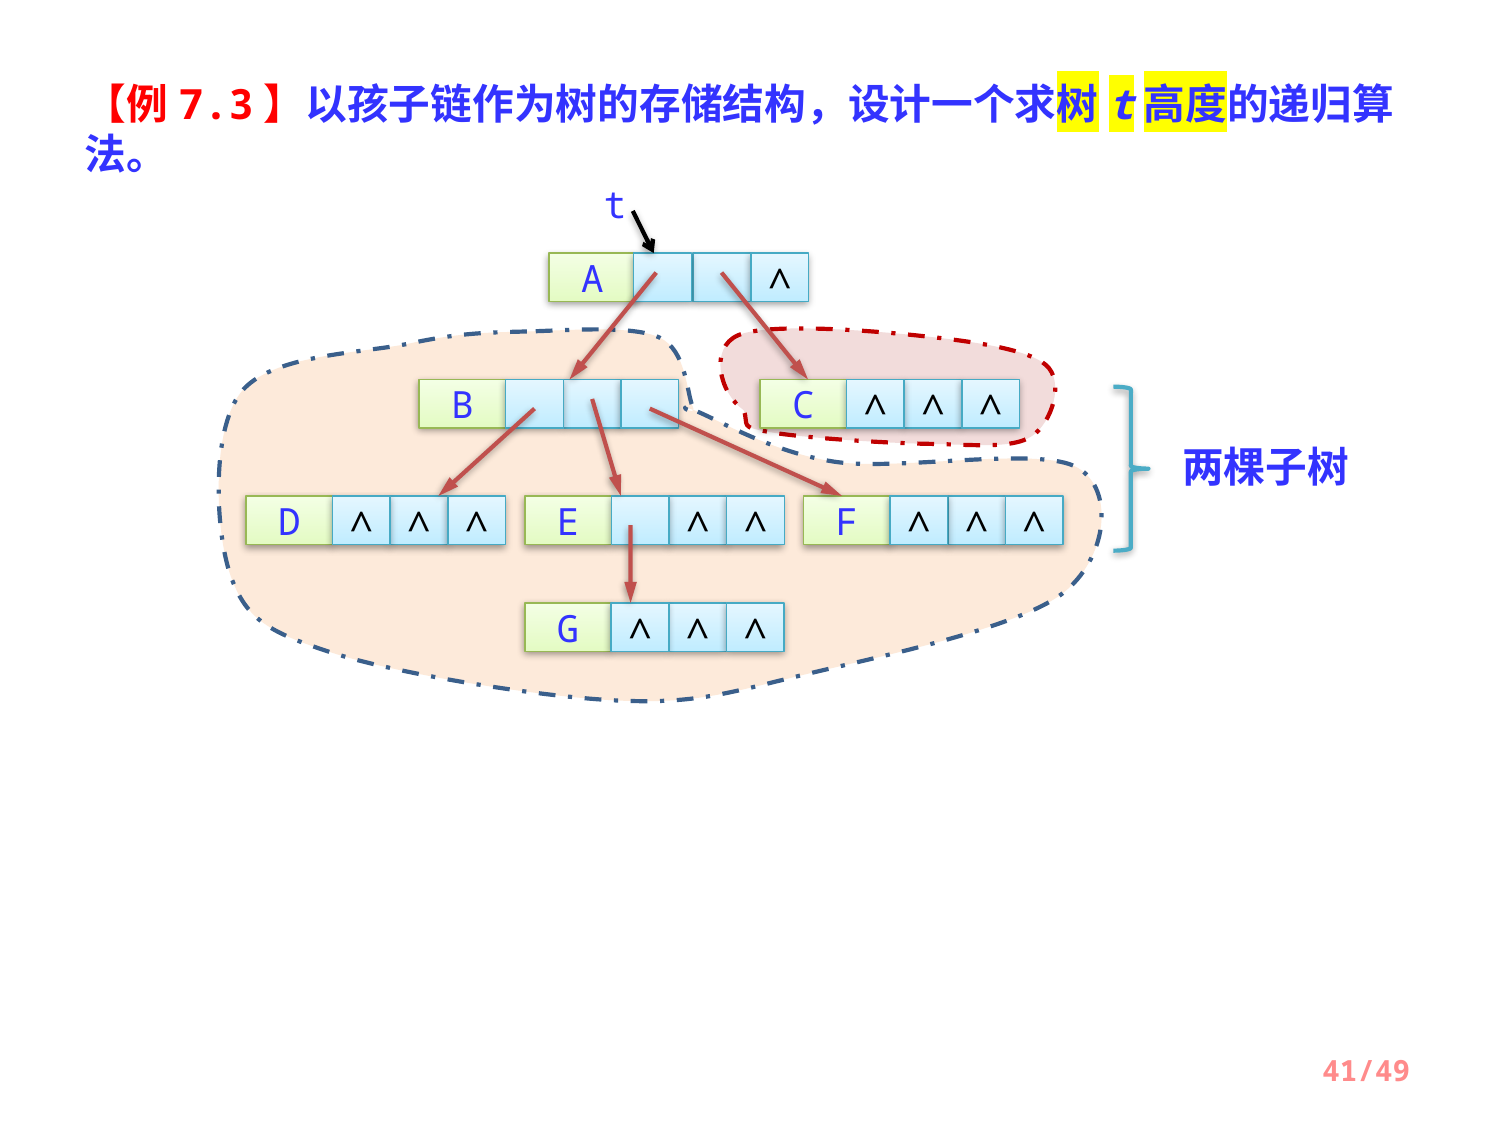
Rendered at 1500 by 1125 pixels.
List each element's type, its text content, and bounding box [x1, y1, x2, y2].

slide_number 41/49 [1074, 1042, 1425, 1103]
text_box 【例7.3】以孩子链作为树的存储结构，设计一个求树t高度的递归算法。 [70, 70, 1442, 186]
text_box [245, 173, 1064, 652]
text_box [210, 322, 1372, 705]
